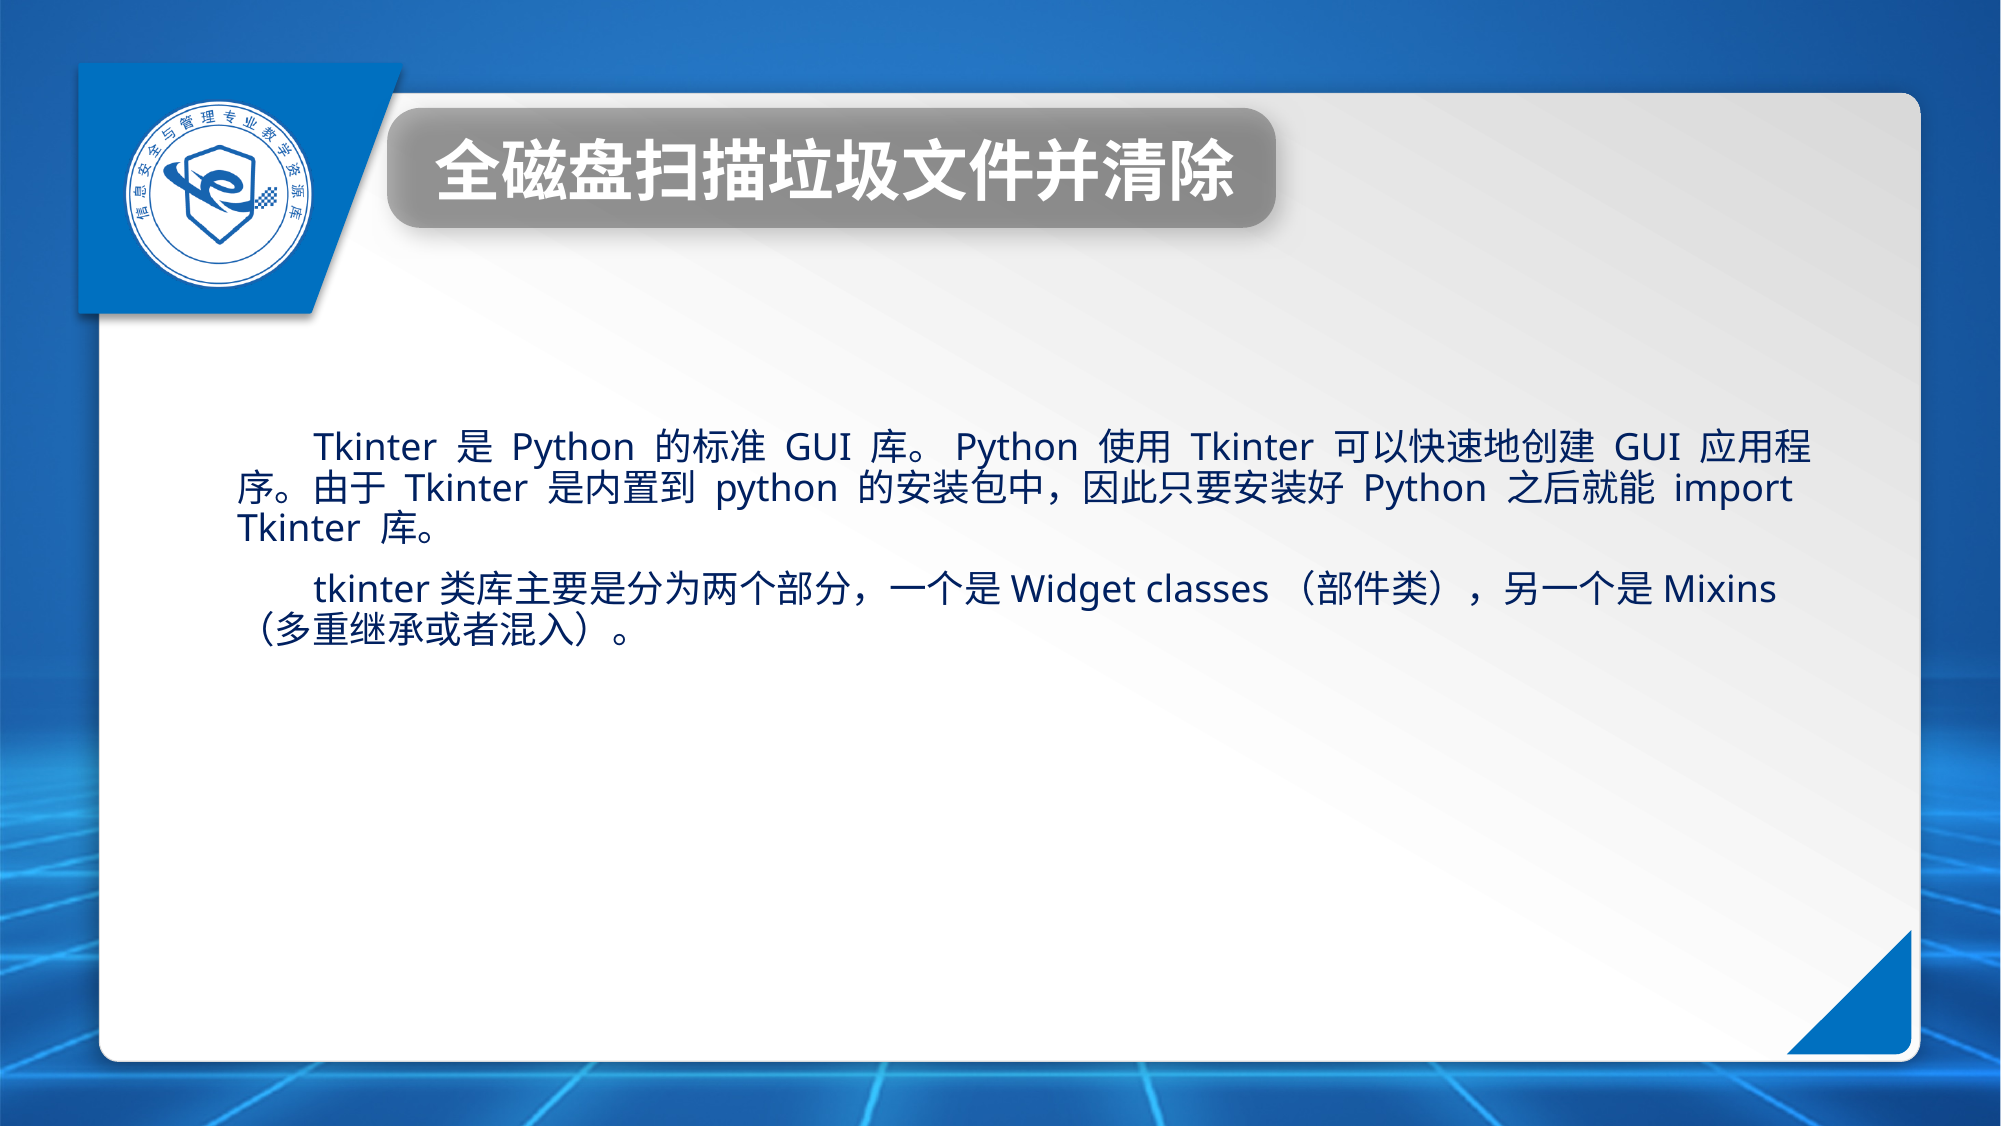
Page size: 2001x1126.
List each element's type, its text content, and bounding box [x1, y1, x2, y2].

picture [0, 0, 2001, 1126]
text_box Tkinter 是 Python 的标准 GUI 库。Python 使用 Tkinter 可以快速地创建 GUI 应用程序。由于 Tkinter 是内置到 python 的安装包中，因此只要安装好 Python 之后就能 import Tkinter 库。 tkinter类库主要是分为两个部分，一个是Widget classes（部件类），另一个是Mixins（多重继承或者混入）。 [185, 420, 1851, 786]
text_box 全磁盘扫描垃圾文件并清除 [419, 120, 1251, 216]
text_box [385, 105, 1279, 230]
